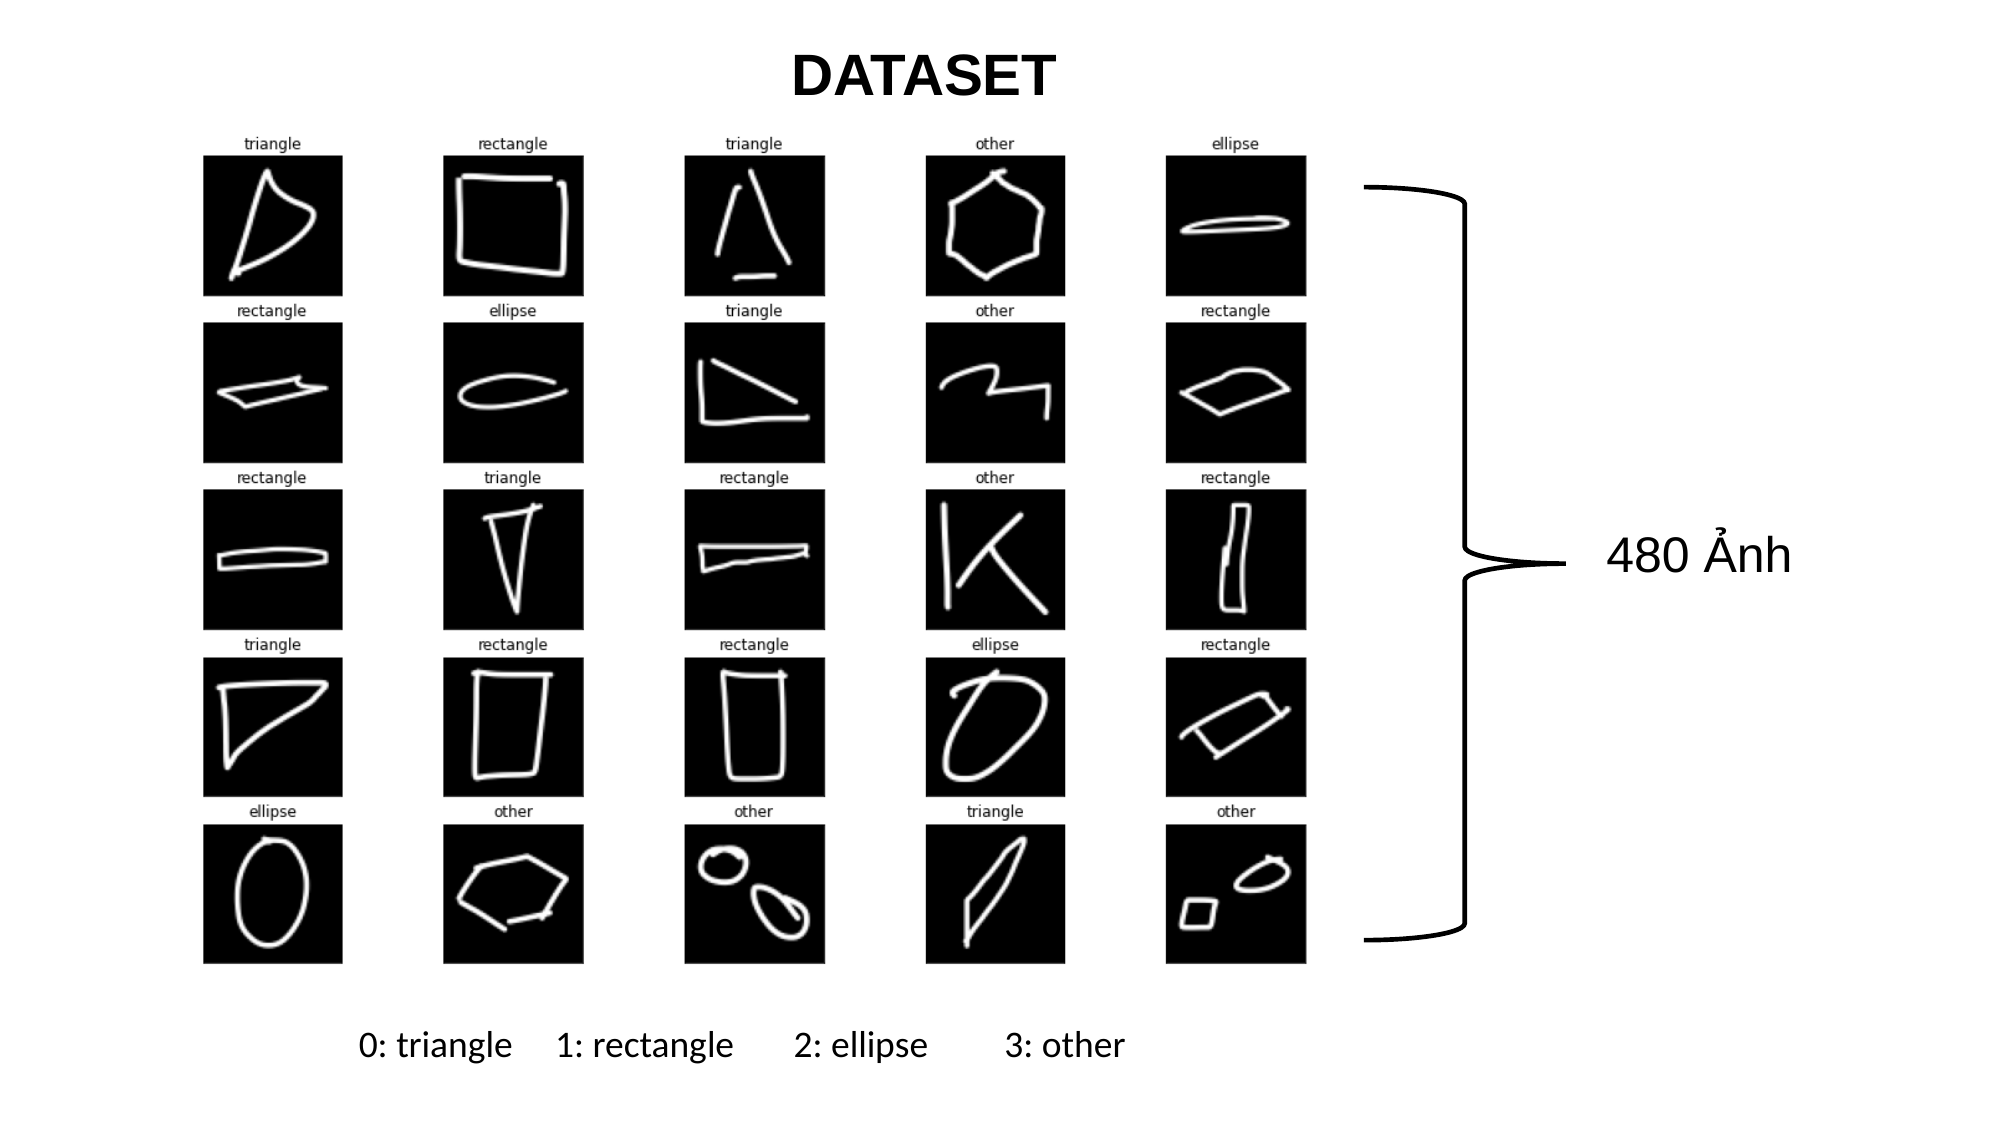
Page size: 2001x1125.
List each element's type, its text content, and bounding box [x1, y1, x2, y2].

text_box DATASET [776, 30, 1073, 115]
text_box [1363, 186, 1566, 941]
text_box 0: triangle 1: rectangle 2: ellipse 3: other [344, 1012, 1805, 1073]
picture [191, 127, 1324, 979]
text_box 480 Ảnh [1591, 514, 1808, 590]
